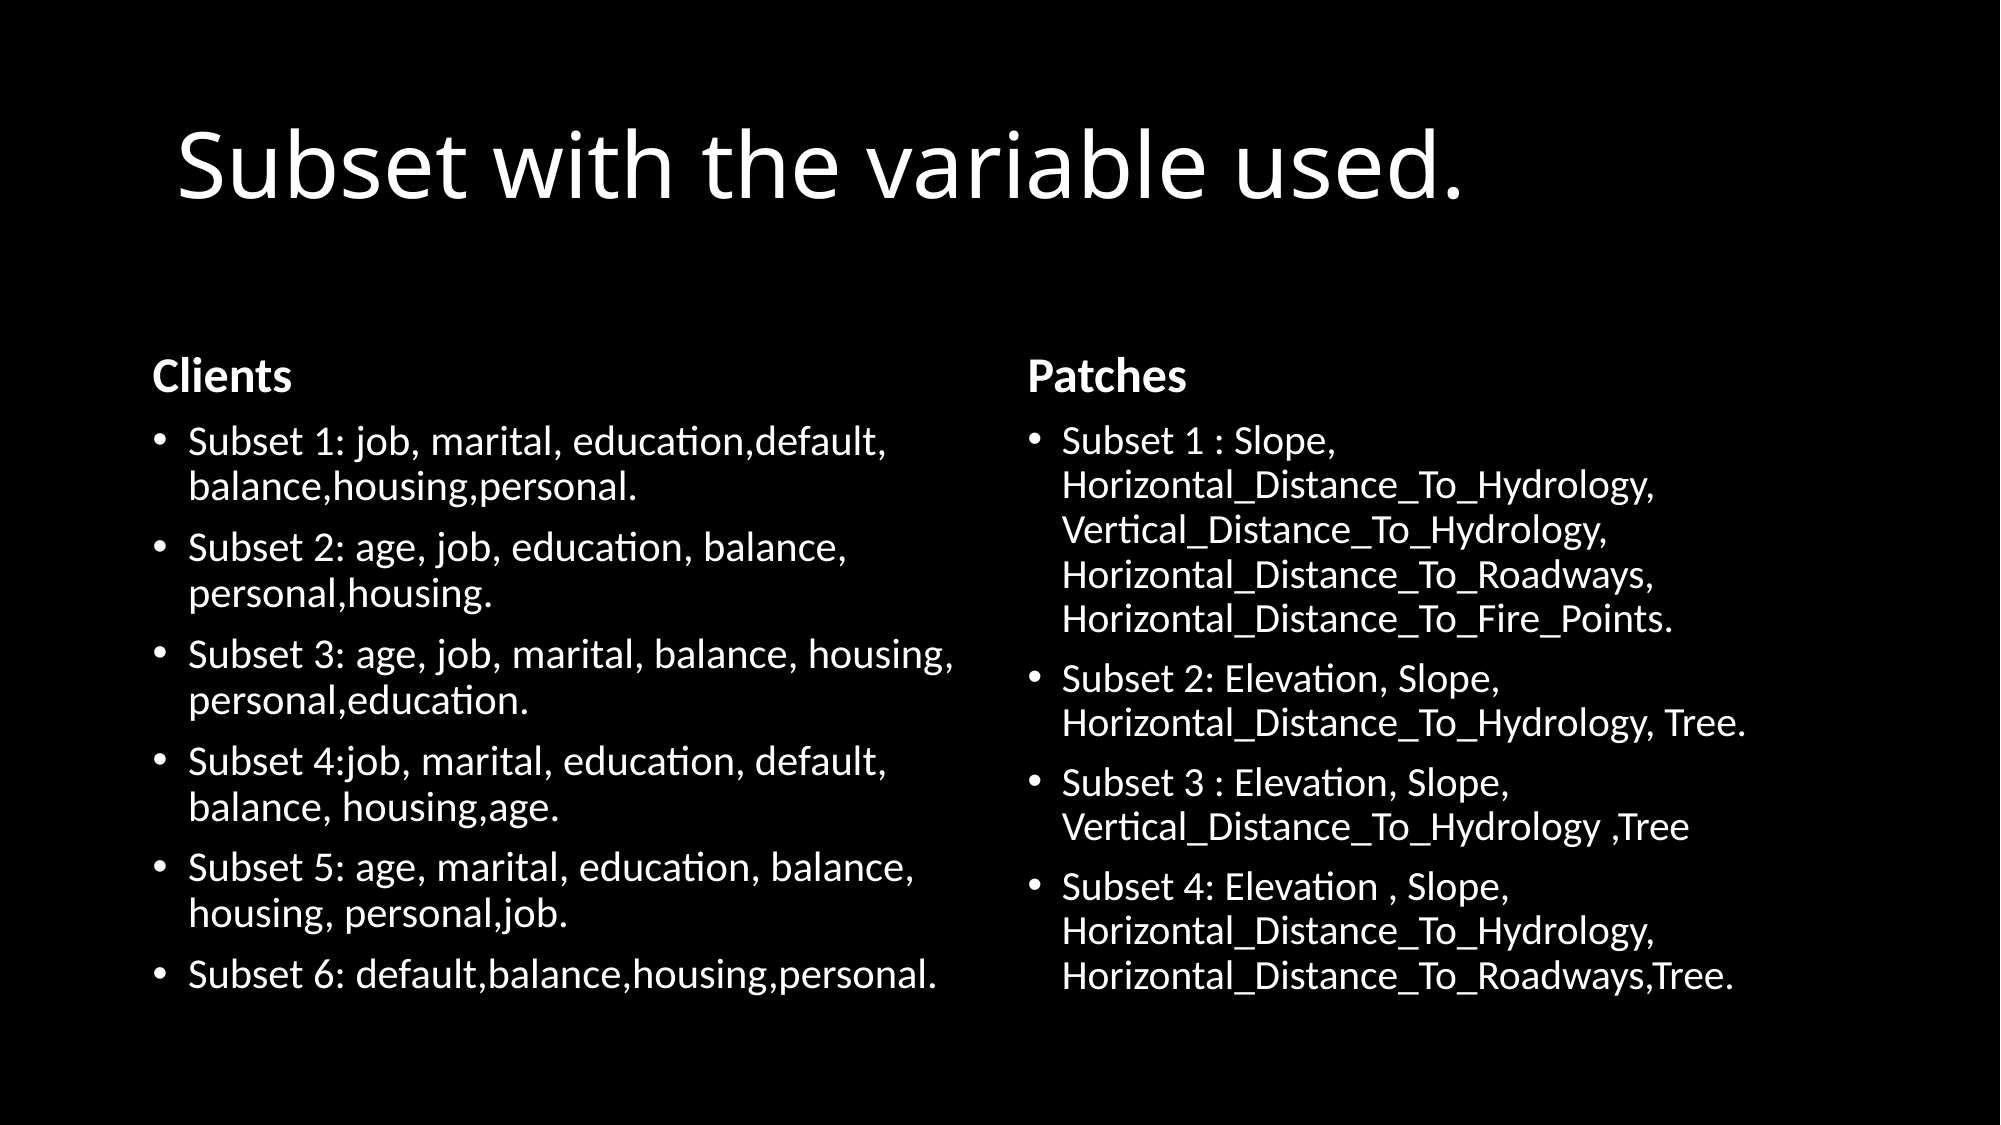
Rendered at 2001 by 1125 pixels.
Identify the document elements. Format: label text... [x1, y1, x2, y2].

list Clients [137, 275, 984, 410]
list Patches [1012, 275, 1863, 410]
list Subset 1 : Slope, Horizontal_Distance_To_Hydrology, Vertical_Distance_To_Hydrology, Horizontal_Distance_To_Roadways, Horizontal_Distance_To_Fire_Points. Subset 2: Elevation, Slope, Horizontal_Distance_To_Hydrology, Tree. Subset 3 : Elevation, Slope, Vertical_Distance_To_Hydrology ,Tree Subset 4: Elevation , Slope, Horizontal_Distance_To_Hydrology, Horizontal_Distance_To_Roadways,Tree. [1012, 410, 1863, 1016]
title Subset with the variable used. [137, 59, 1863, 278]
list Subset 1: job, marital, education,default, balance,housing,personal. Subset 2: age, job, education, balance, personal,housing. Subset 3: age, job, marital, balance, housing, personal,education. Subset 4:job, marital, education, default, balance, housing,age. Subset 5: age, marital, education, balance, housing, personal,job. Subset 6: default,balance,housing,personal. [137, 410, 984, 1016]
